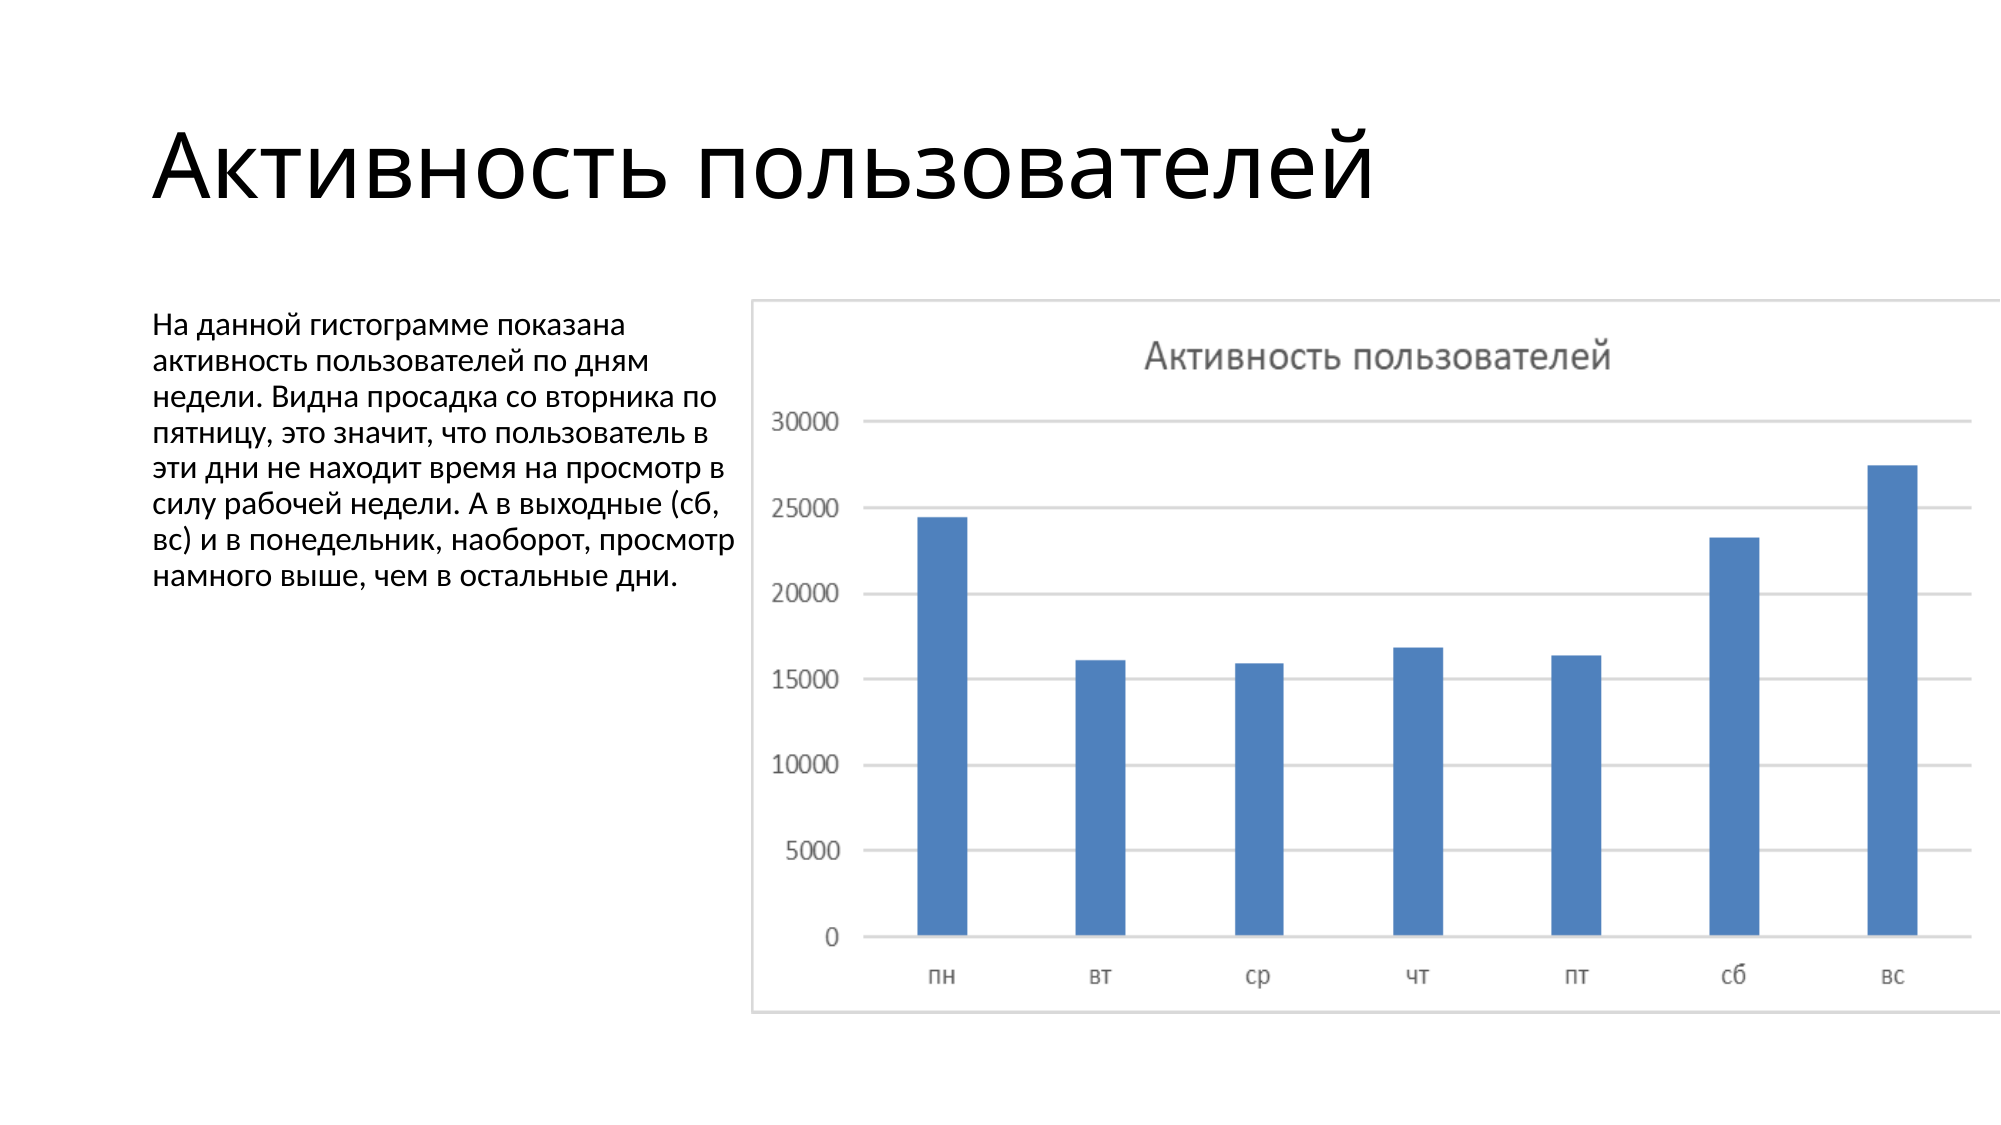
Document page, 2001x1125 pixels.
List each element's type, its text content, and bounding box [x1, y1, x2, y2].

picture [751, 299, 2000, 1014]
list На данной гистограмме показана активность пользователей по дням недели. Видна просадка со вторника по пятницу, это значит, что пользователь в эти дни не находит время на просмотр в силу рабочей недели. А в выходные (сб, вс) и в понедельник, наоборот, просмотр намного выше, чем в остальные дни. [137, 299, 751, 1014]
title Активность пользователей [137, 59, 1863, 278]
